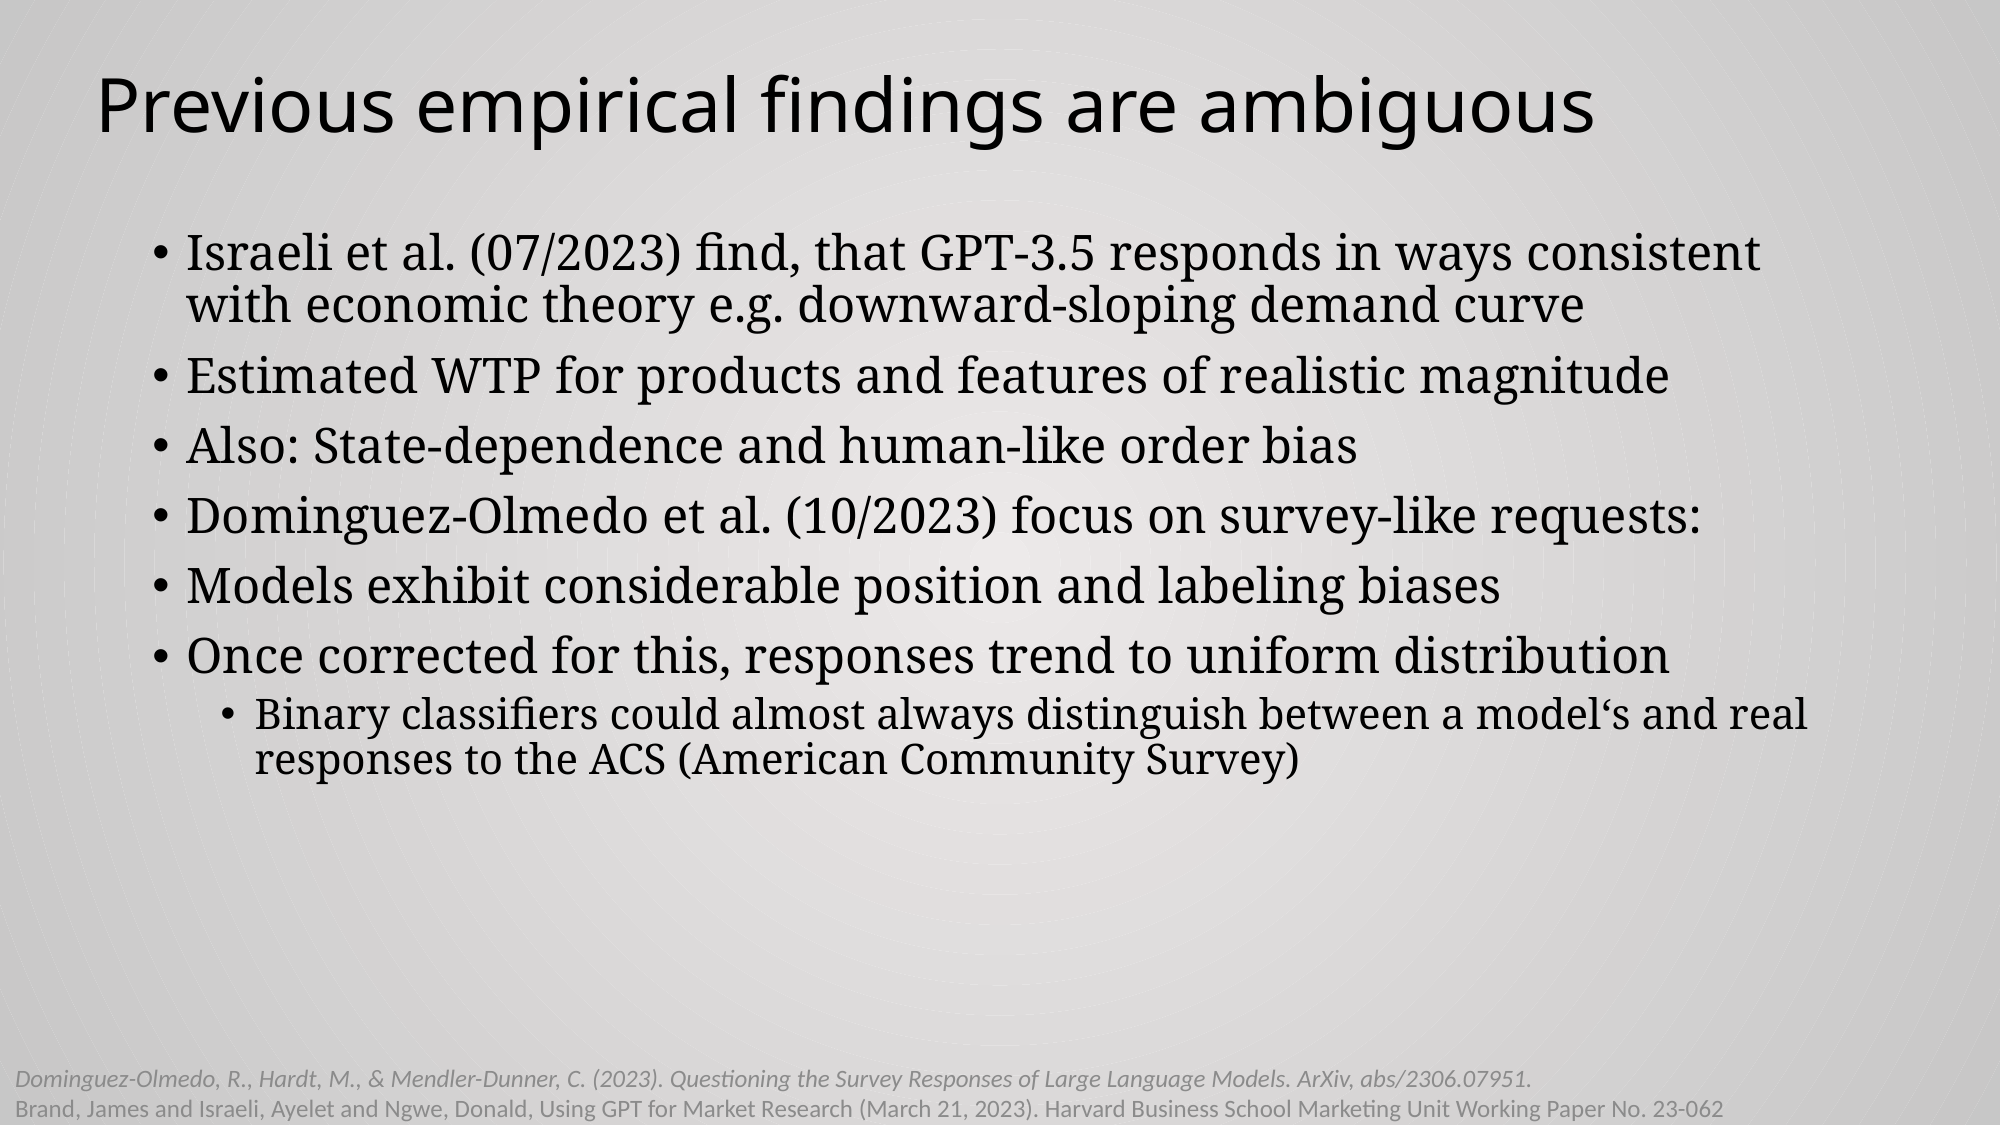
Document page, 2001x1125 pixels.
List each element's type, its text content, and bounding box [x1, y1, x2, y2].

footer Dominguez-Olmedo, R., Hardt, M., & Mendler-Dunner, C. (2023). Questioning the Survey Responses of Large Language Models. ArXiv, abs/2306.07951. Brand, James and Israeli, Ayelet and Ngwe, Donald, Using GPT for Market Research (March 21, 2023). Harvard Business School Marketing Unit Working Paper No. 23-062 [0, 1062, 2000, 1122]
title Previous empirical findings are ambiguous [80, 0, 2000, 218]
list Israeli et al. (07/2023) find, that GPT-3.5 responds in ways consistent with economic theory e.g. downward-sloping demand curve Estimated WTP for products and features of realistic magnitude Also: State-dependence and human-like order bias Dominguez-Olmedo et al. (10/2023) focus on survey-like requests: Models exhibit considerable position and labeling biases Once corrected for this, responses trend to uniform distribution Binary classifiers could almost always distinguish between a model‘s and real responses to the ACS (American Community Survey) [137, 220, 1863, 935]
